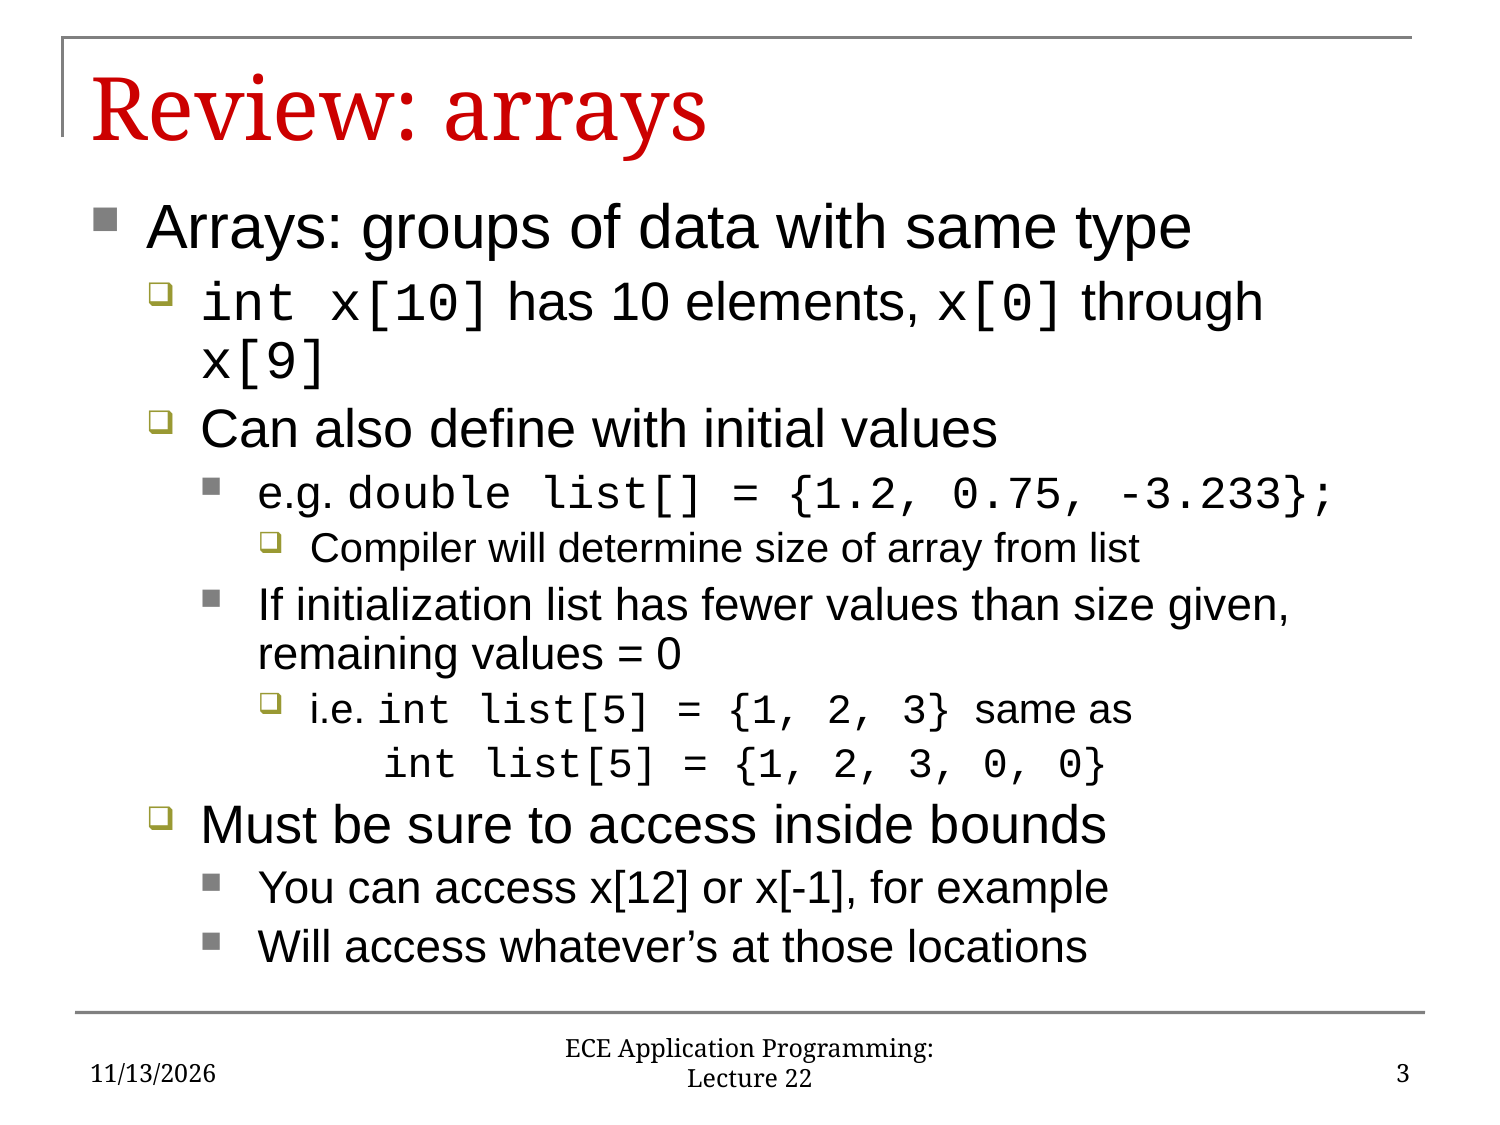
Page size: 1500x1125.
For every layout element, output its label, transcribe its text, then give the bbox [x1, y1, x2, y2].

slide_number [74, 1023, 426, 1100]
footer ECE Application Programming: Lecture 22 [512, 1024, 988, 1101]
title Review: arrays [75, 45, 1425, 163]
list Arrays: groups of data with same type int x[10] has 10 elements, x[0] through x[9] Can also define with initial values e.g. double list[] = {1.2, 0.75, -3.233}; Compiler will determine size of array from list If initialization list has fewer values than size given, remaining values = 0 i.e. int list[5] = {1, 2, 3} same as int list[5] = {1, 2, 3, 0, 0} Must be sure to access inside bounds You can access x[12] or x[-1], for example Will access whatever’s at those locations [75, 187, 1425, 1006]
slide_number 3 [1074, 1023, 1426, 1100]
